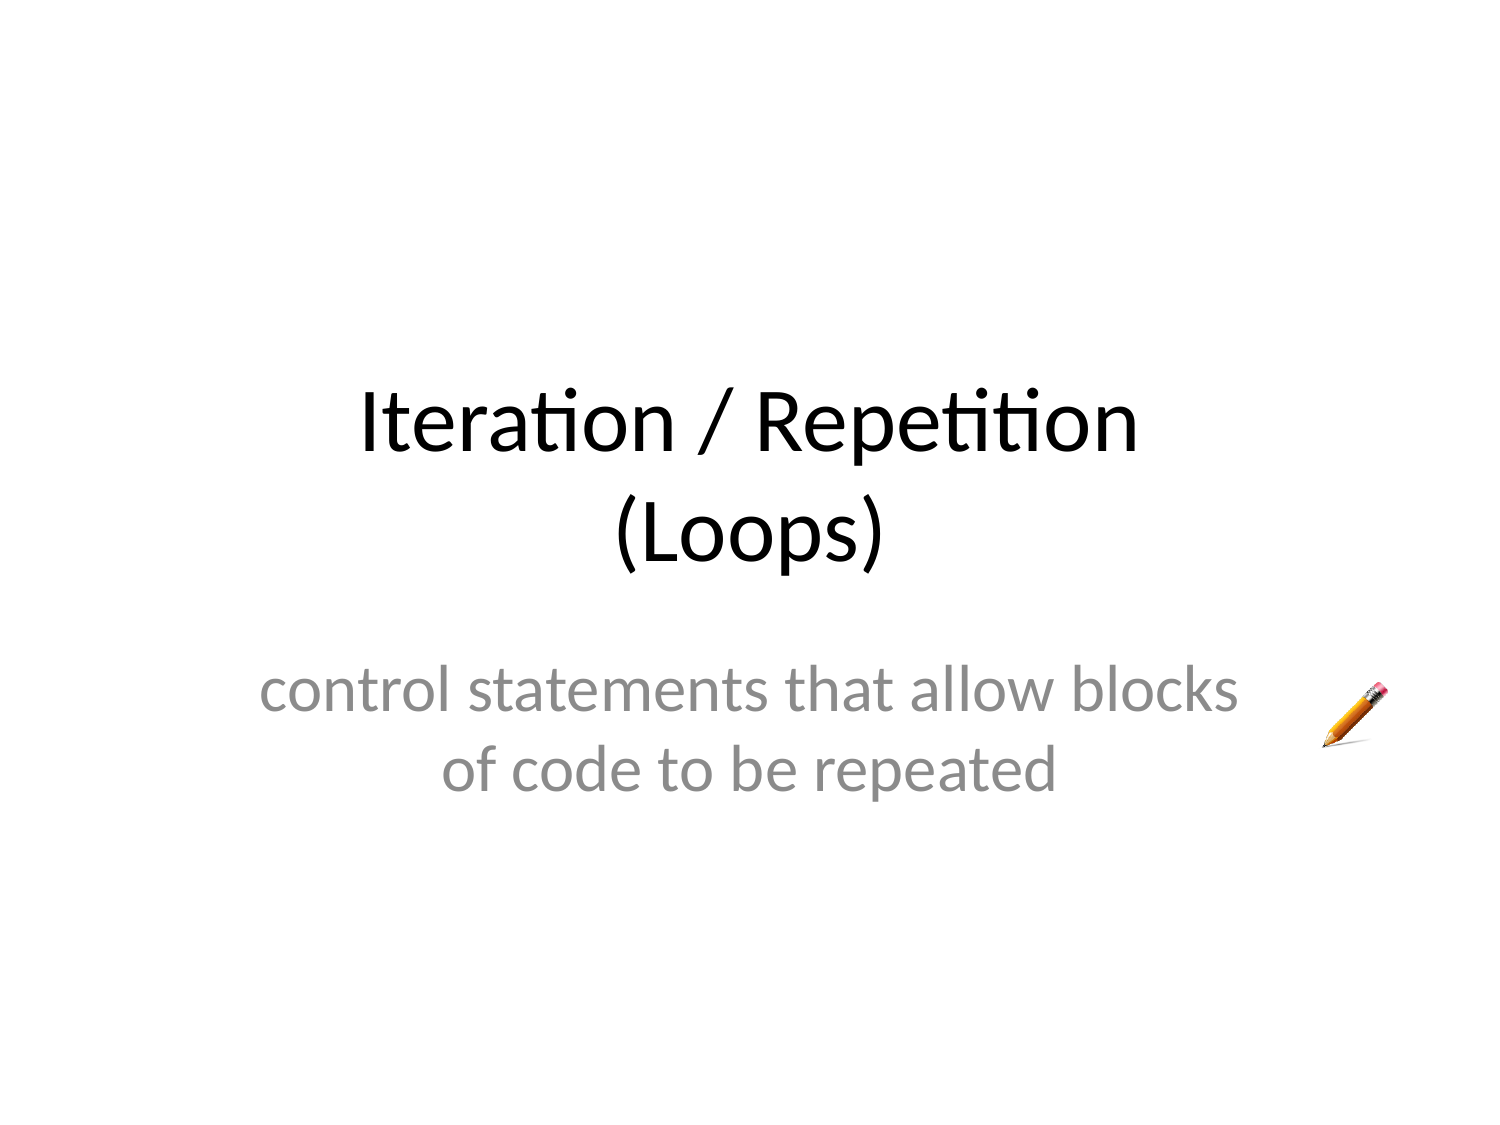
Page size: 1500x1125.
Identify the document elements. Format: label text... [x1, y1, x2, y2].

subtitle control statements that allow blocks of code to be repeated [225, 637, 1275, 925]
picture [1317, 680, 1388, 751]
title Iteration / Repetition (Loops) [112, 349, 1388, 591]
